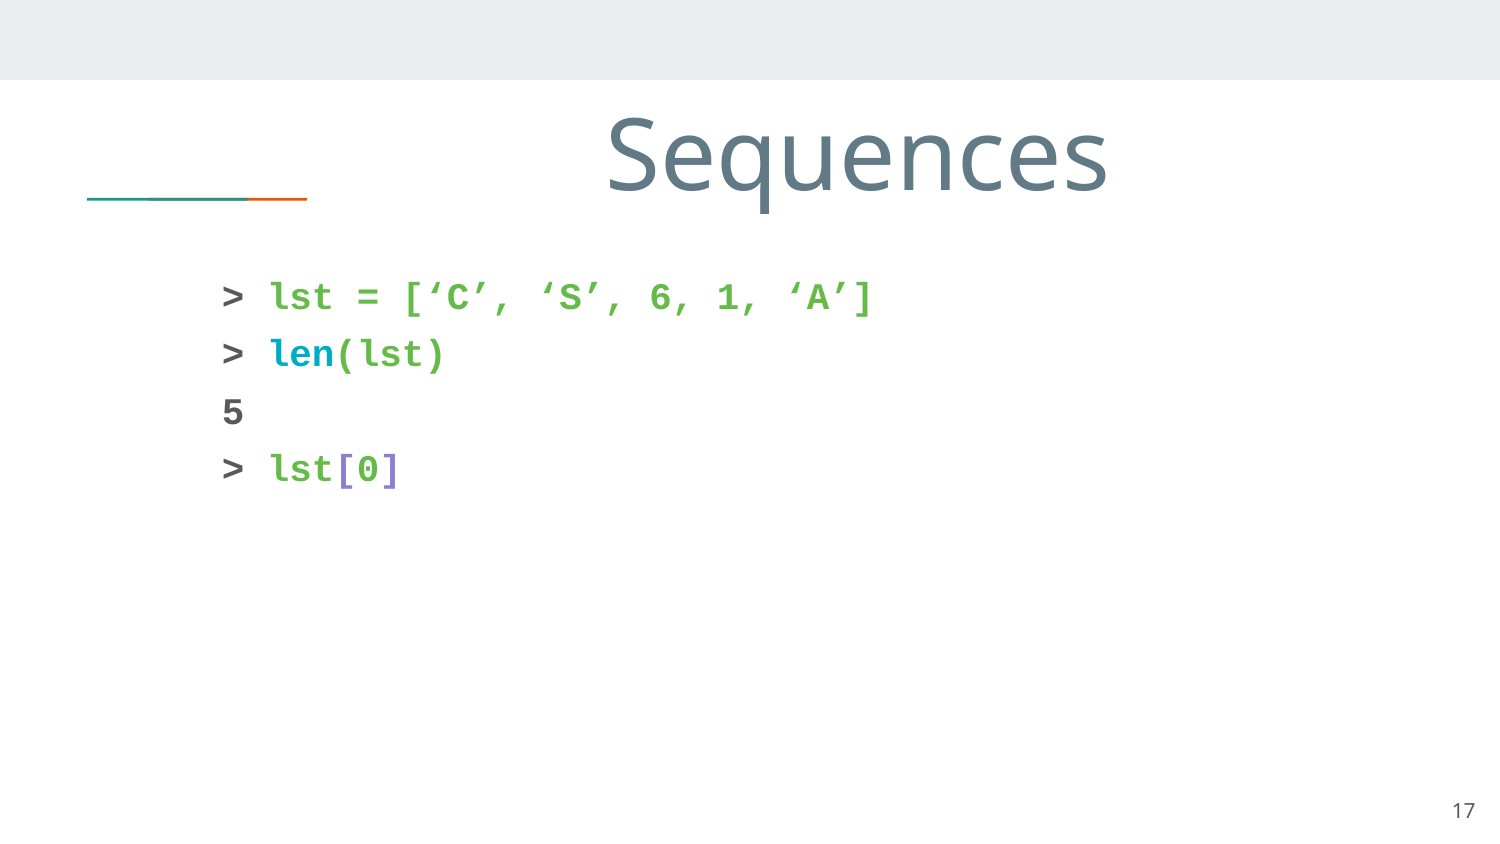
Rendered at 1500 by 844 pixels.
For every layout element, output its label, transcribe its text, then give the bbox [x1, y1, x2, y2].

title Sequences [590, 75, 1456, 181]
list > lst = [‘C’, ‘S’, 6, 1, ‘A’] > len(lst) 5 > lst[0] [206, 256, 1315, 714]
slide_number 17 [1400, 779, 1491, 844]
